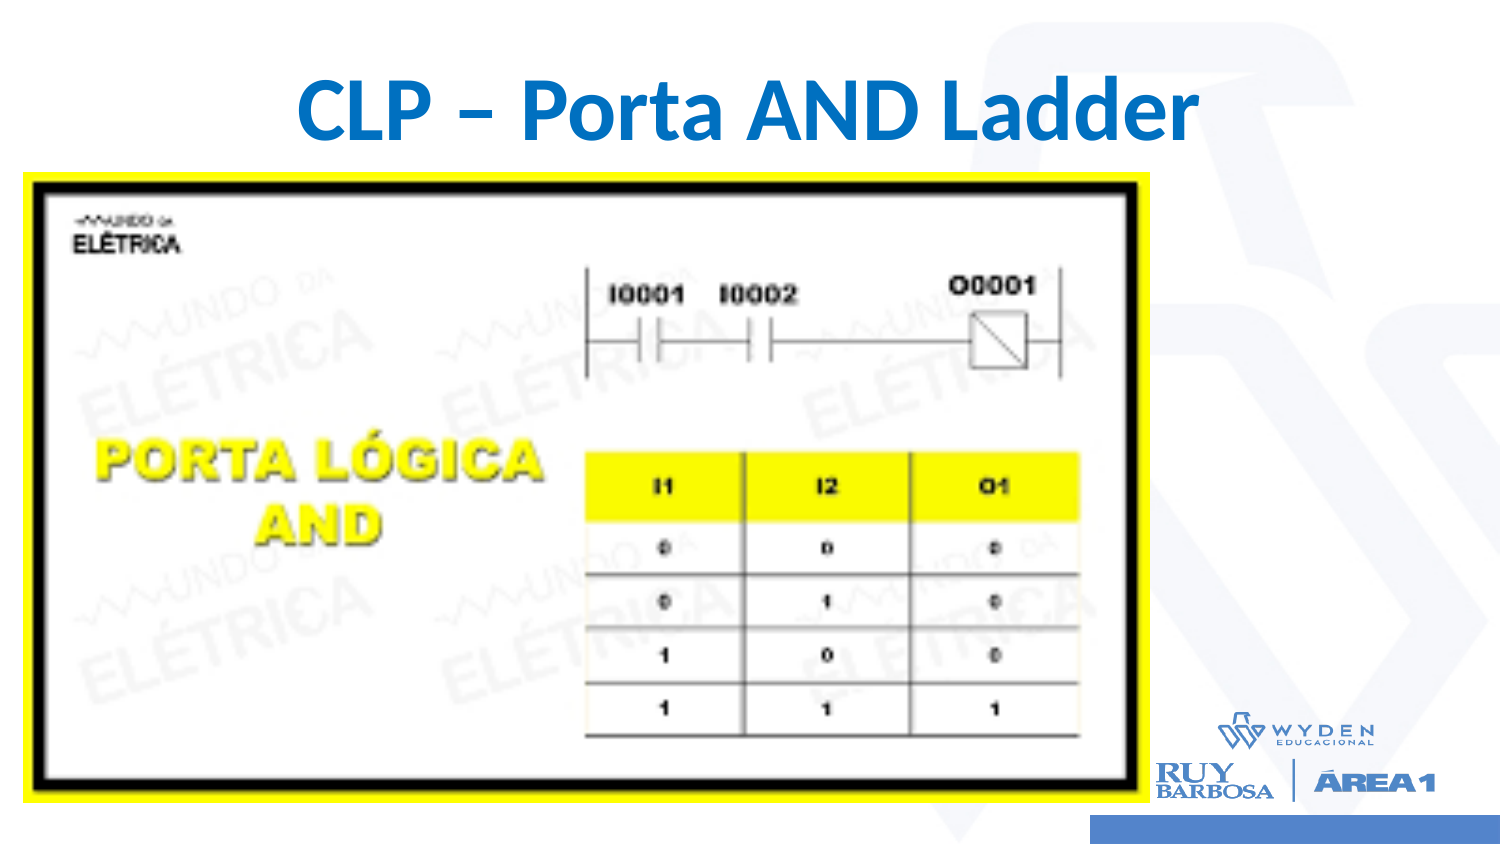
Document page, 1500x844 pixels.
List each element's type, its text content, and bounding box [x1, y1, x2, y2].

list . [22, 169, 1479, 826]
picture [0, 0, 1500, 844]
title CLP – Porta AND Ladder [74, 33, 1426, 169]
